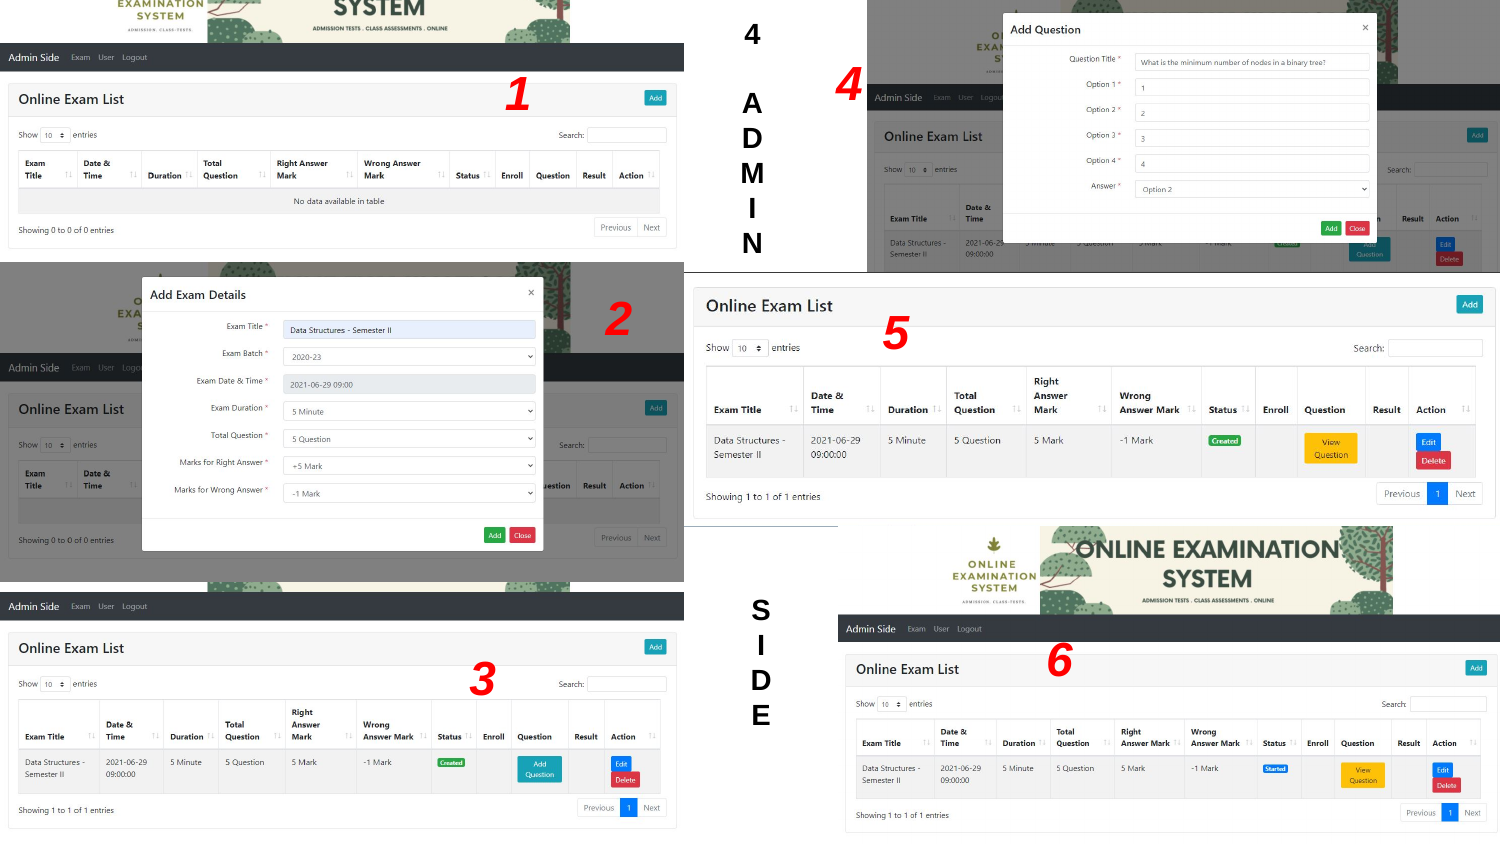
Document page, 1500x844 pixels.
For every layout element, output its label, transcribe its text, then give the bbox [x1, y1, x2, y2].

picture [0, 0, 1500, 844]
text_box 4 A D M I N [712, 0, 792, 270]
text_box 4 [821, 37, 862, 126]
text_box S I D E [721, 576, 801, 782]
